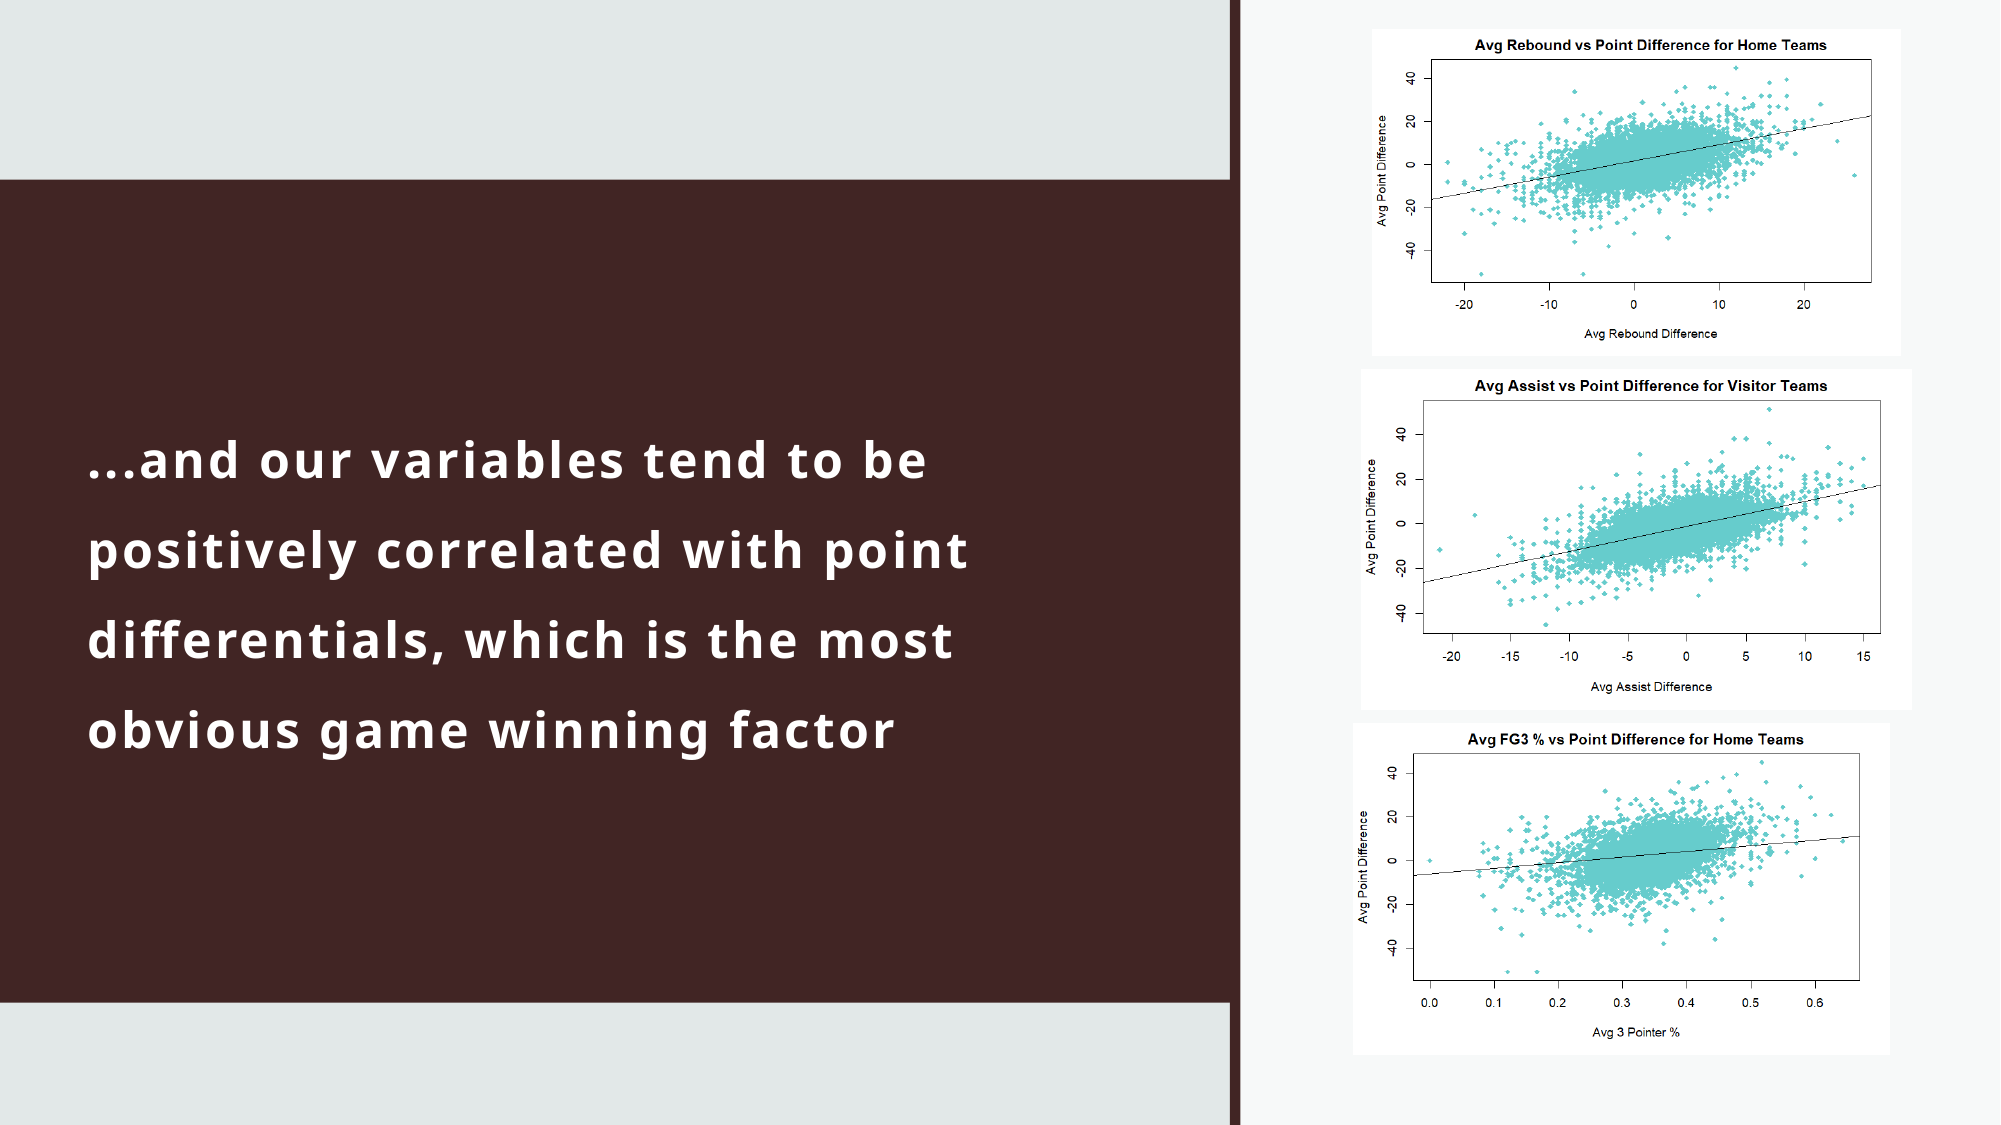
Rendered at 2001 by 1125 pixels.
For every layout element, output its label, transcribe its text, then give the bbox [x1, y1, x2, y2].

text_box [0, 0, 1229, 179]
text_box [0, 179, 1229, 1004]
text_box ...and our variables tend to be positively correlated with point differentials, which is the most obvious game winning factor [69, 355, 1154, 799]
text_box [0, 1004, 1229, 1125]
picture [1352, 722, 1890, 1055]
text_box [1229, 0, 1241, 1125]
text_box [1241, 0, 2000, 1125]
picture [1361, 369, 1912, 710]
picture [1371, 28, 1902, 357]
